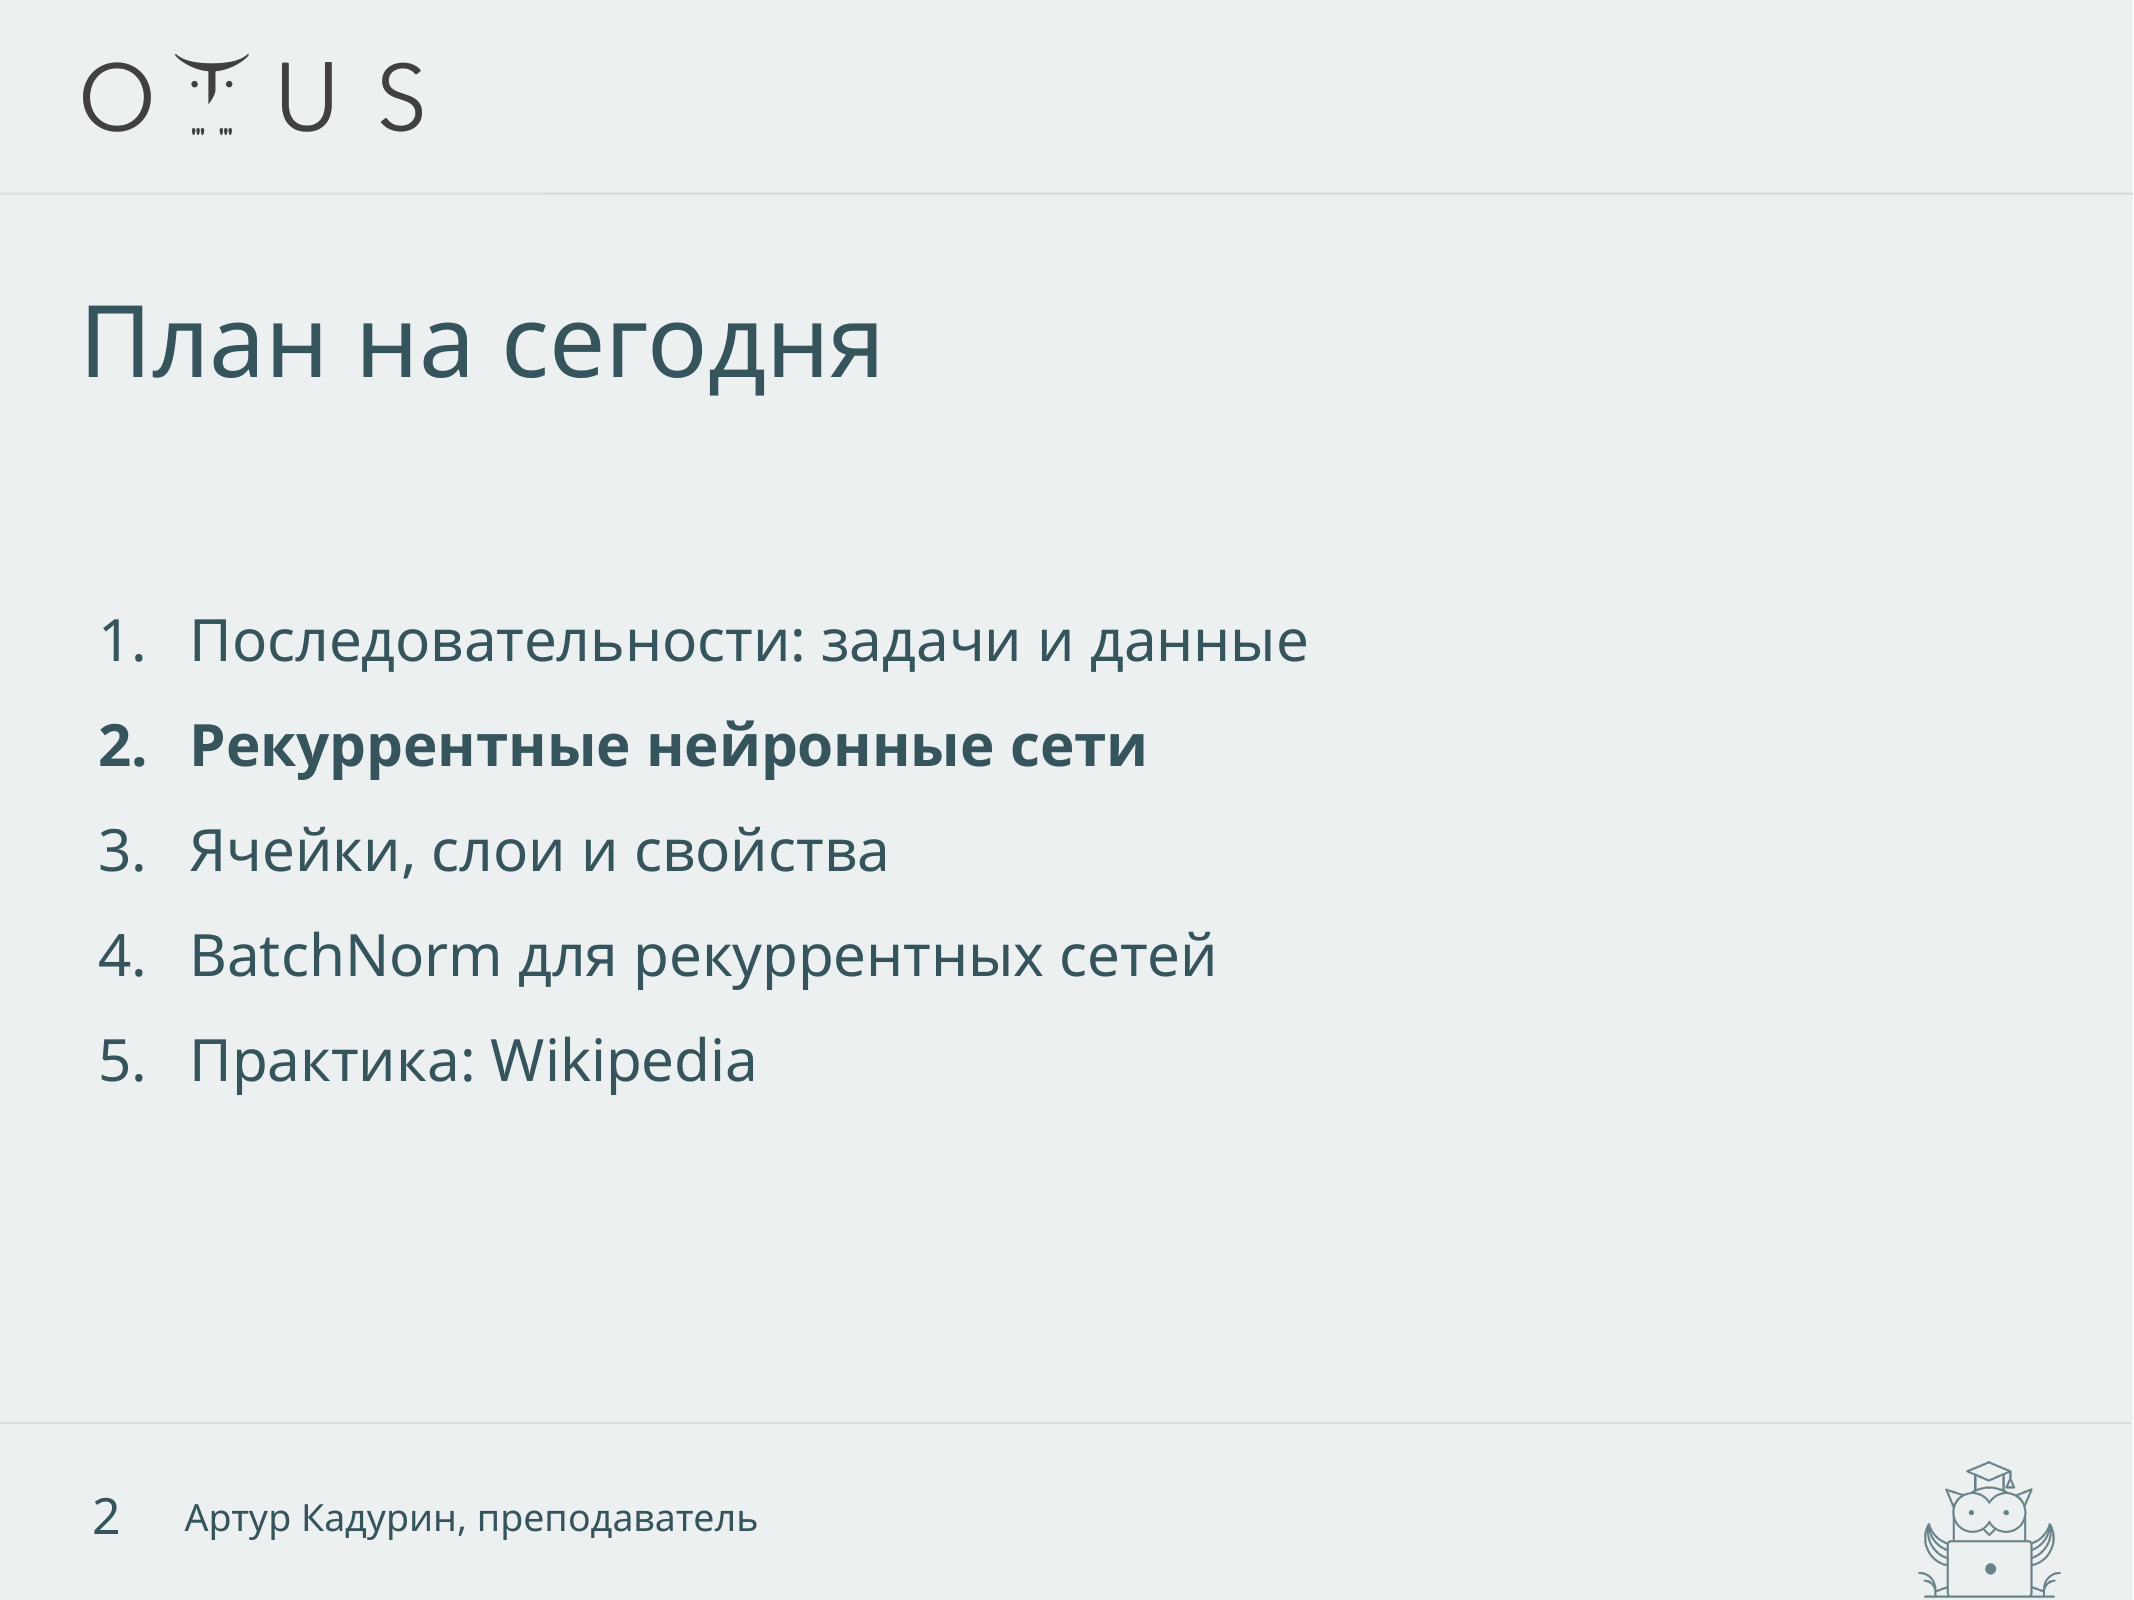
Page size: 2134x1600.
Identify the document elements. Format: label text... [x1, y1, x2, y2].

text_box Артур Кадурин, преподаватель [176, 1485, 768, 1548]
text_box План на сегодня [70, 269, 895, 406]
picture [83, 54, 422, 135]
text_box Последовательности: задачи и данные Рекуррентные нейронные сети Ячейки, слои и свойства BatchNorm для рекуррентных сетей Практика: Wikipedia [90, 559, 1855, 1102]
picture [1918, 1461, 2061, 1598]
text_box 2 [83, 1476, 143, 1553]
